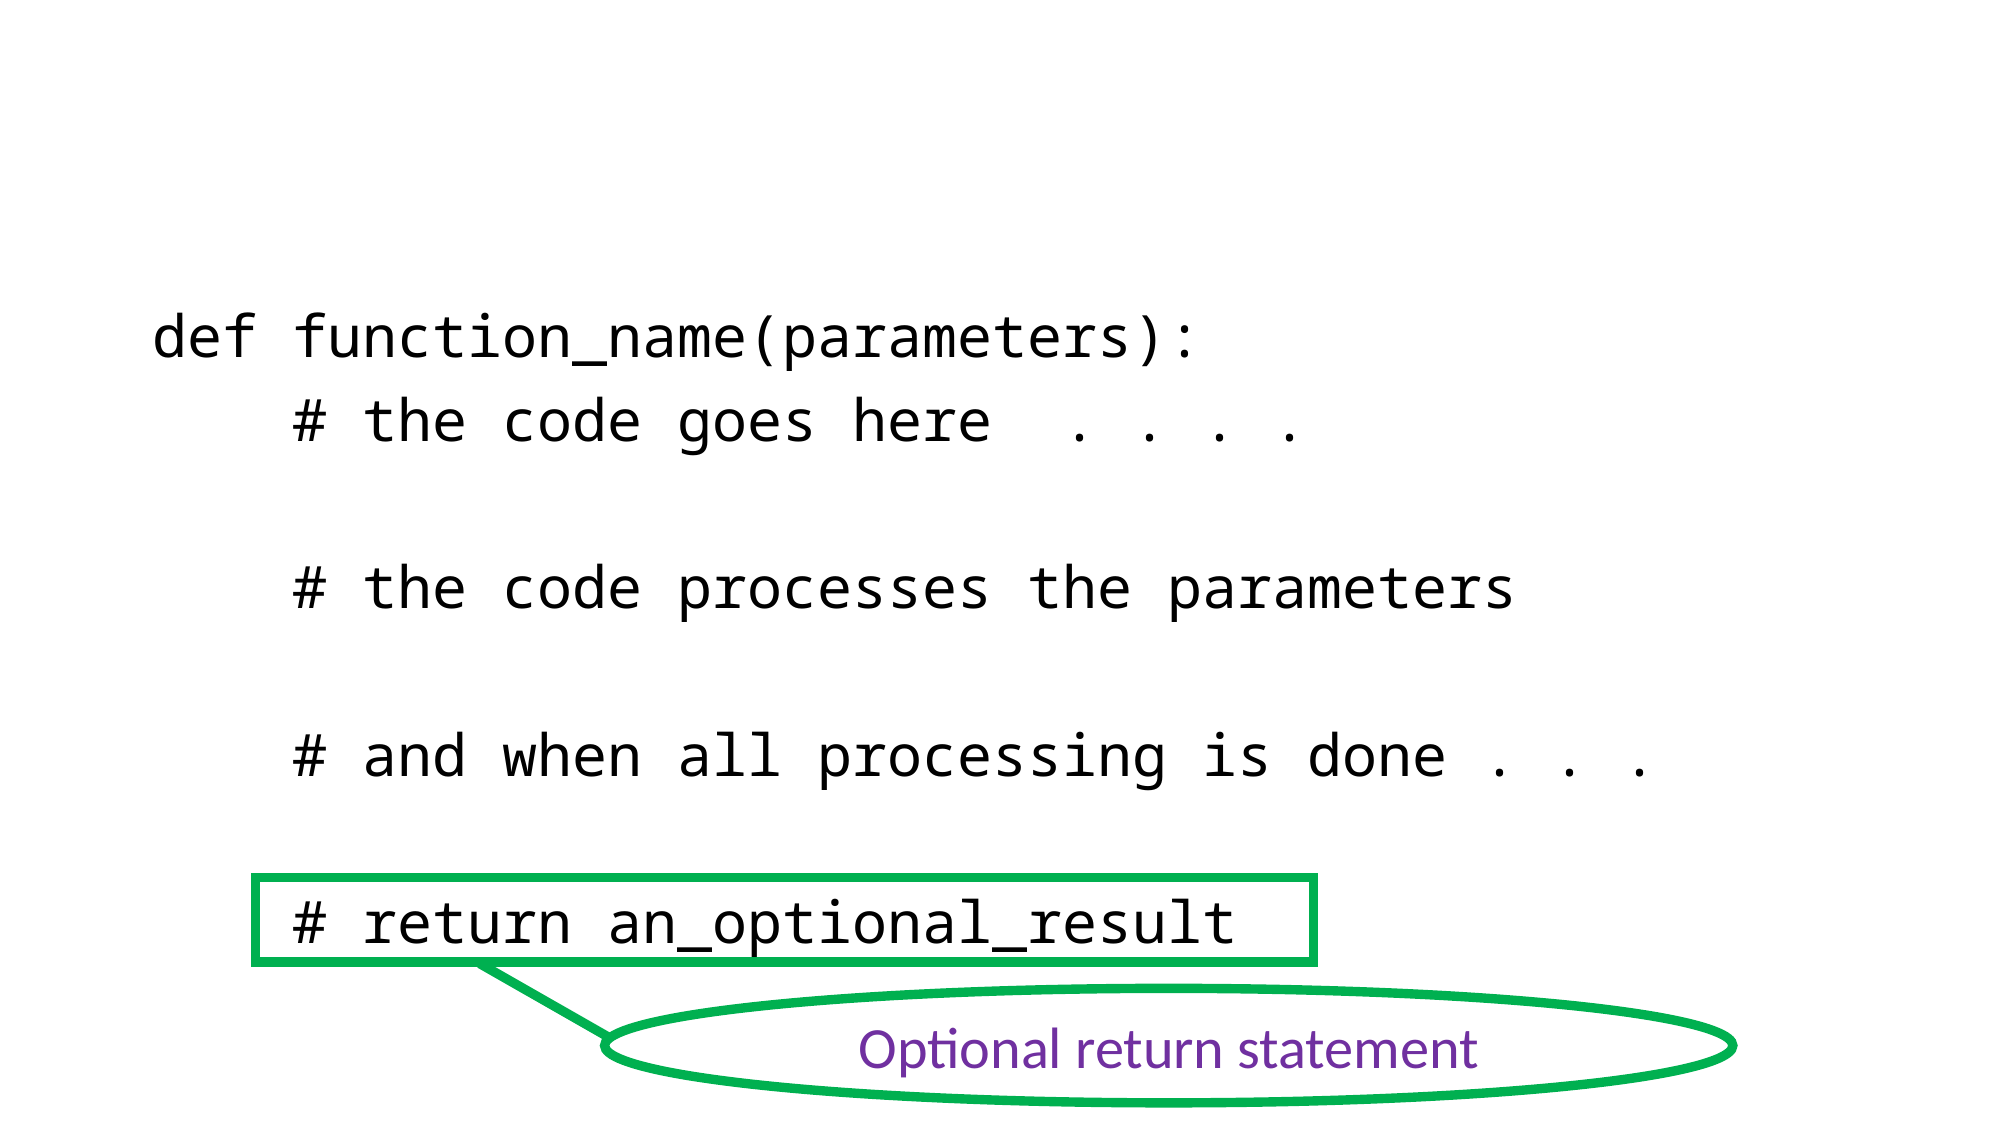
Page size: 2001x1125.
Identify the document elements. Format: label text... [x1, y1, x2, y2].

text_box Optional return statement [603, 987, 1734, 1104]
text_box [255, 876, 1315, 1038]
list def function_name(parameters): # the code goes here . . . . # the code processes the parameters # and when all processing is done . . . # return an_optional_result [137, 299, 1863, 1014]
